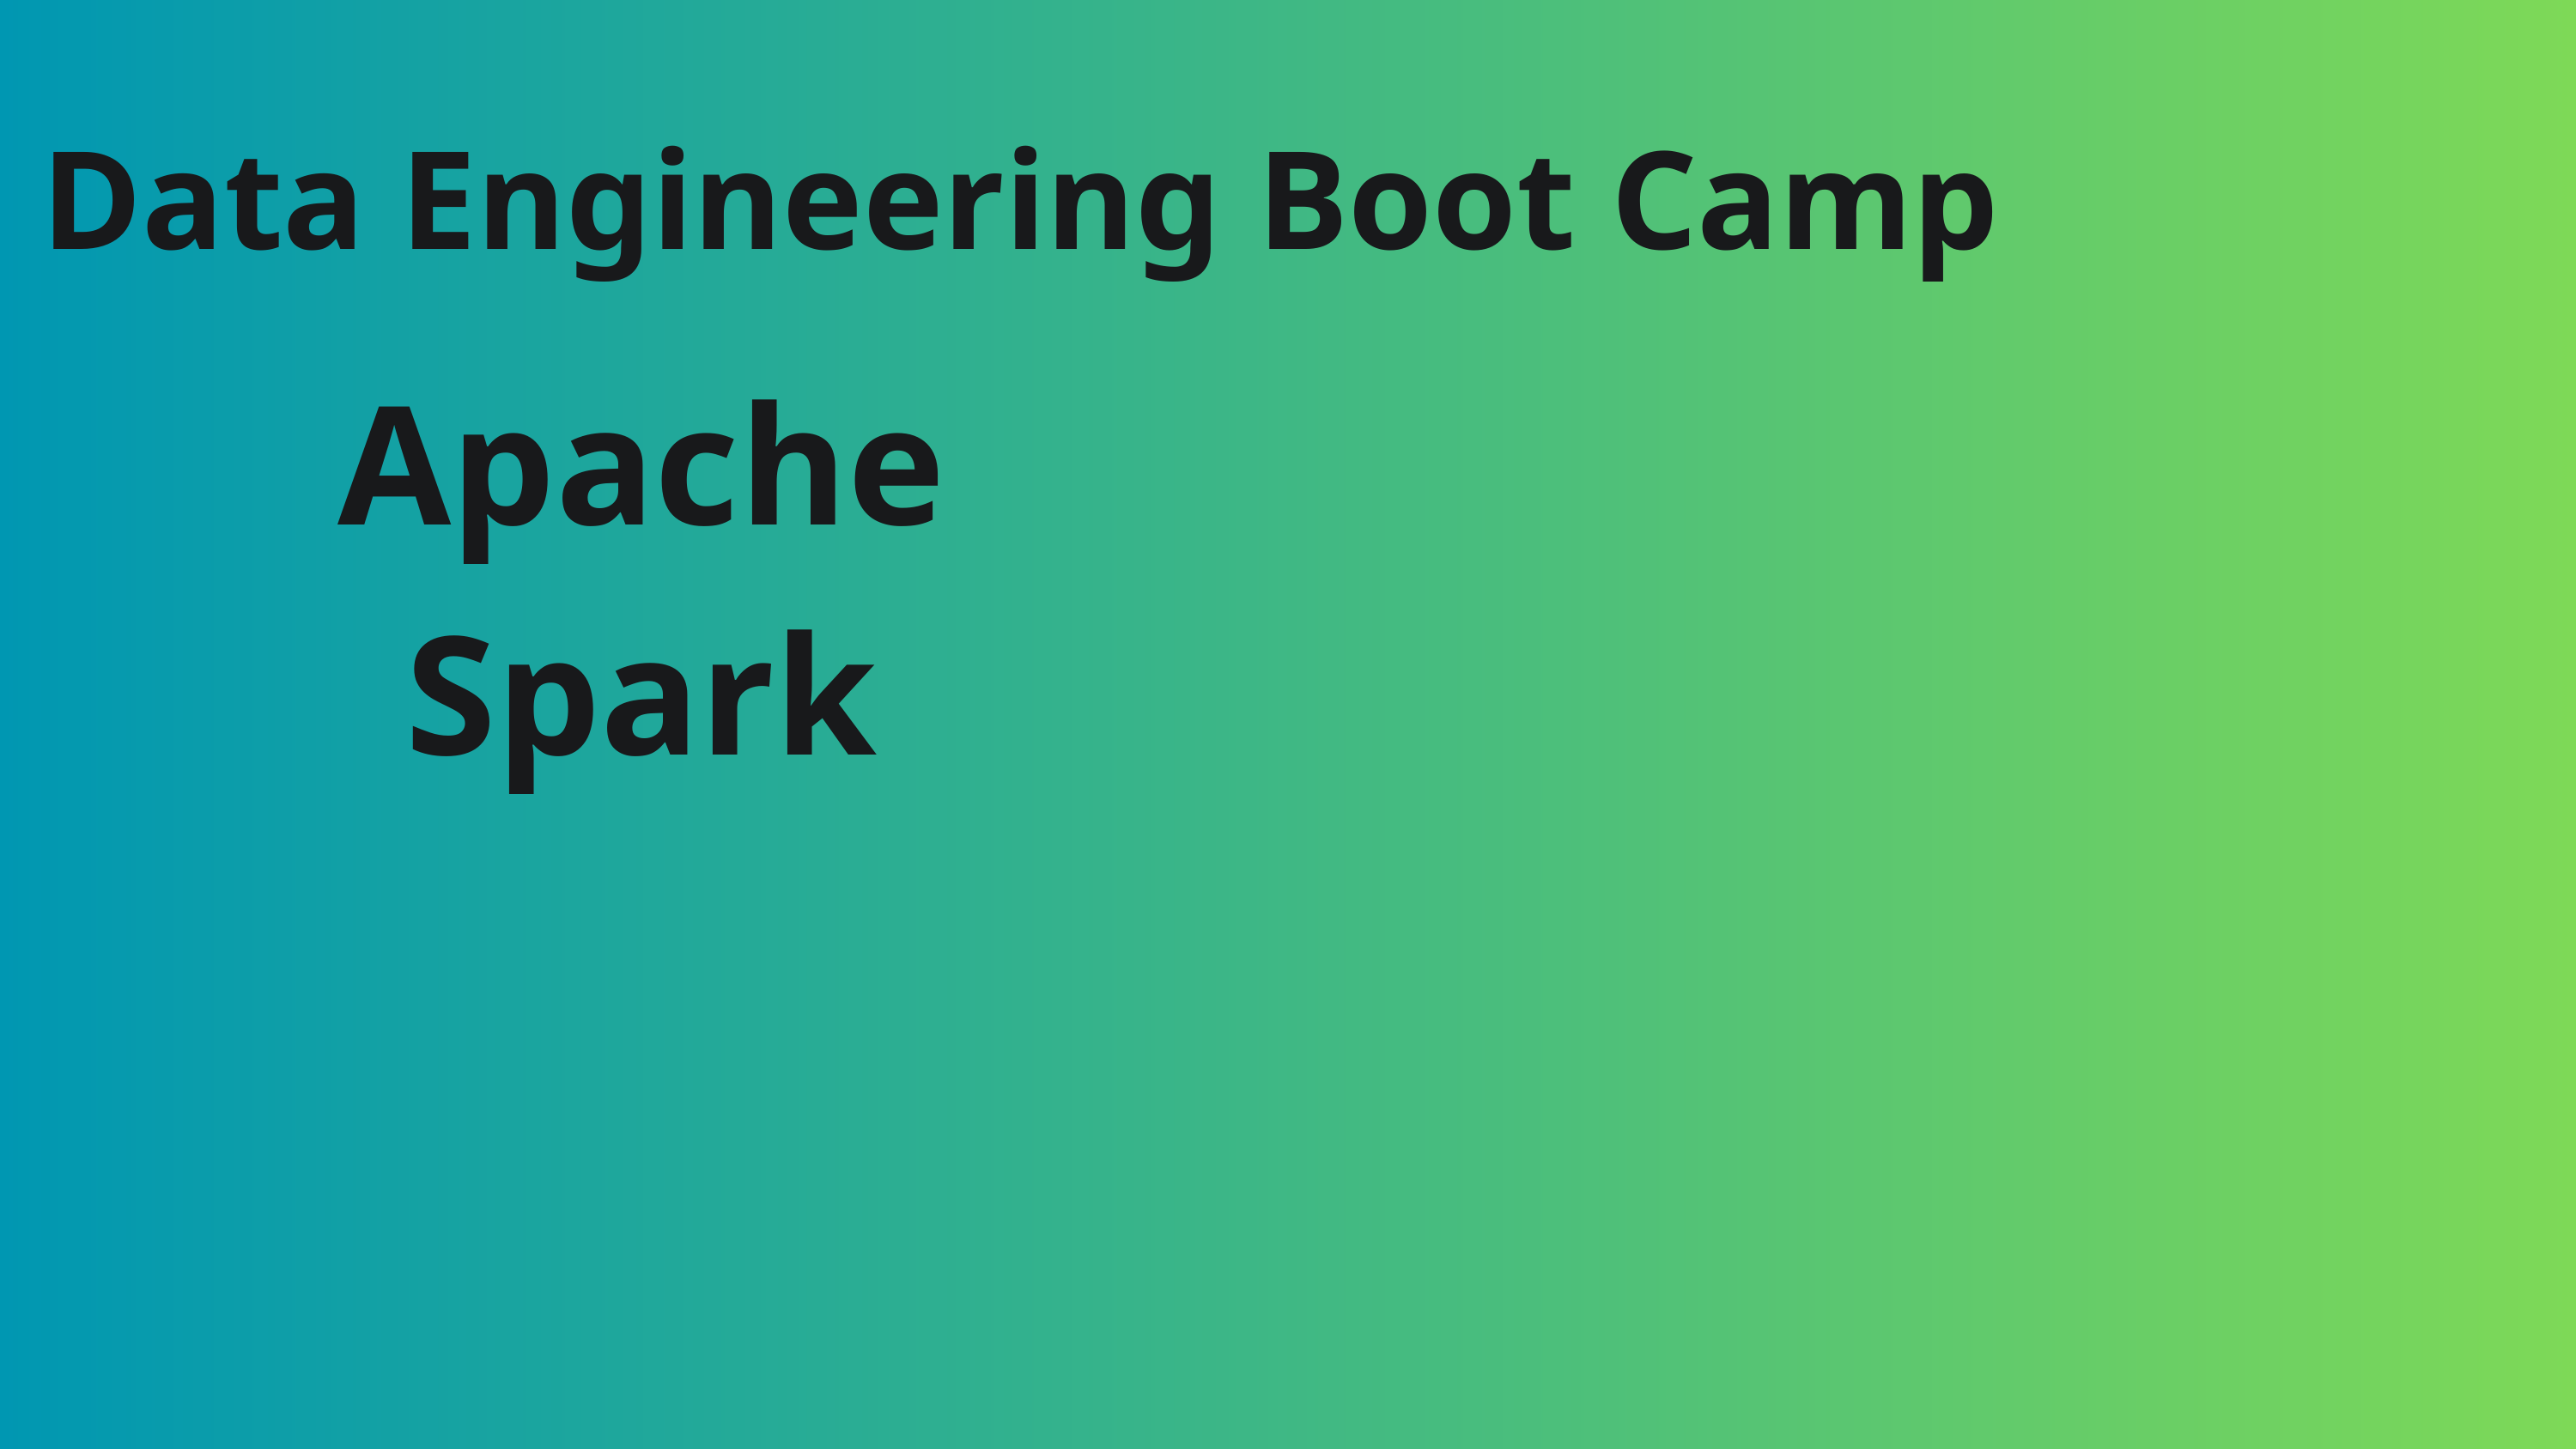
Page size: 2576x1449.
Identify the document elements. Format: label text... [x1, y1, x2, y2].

text_box Data Engineering Boot Camp [0, 86, 2232, 277]
text_box Apache Spark [81, 327, 1203, 789]
